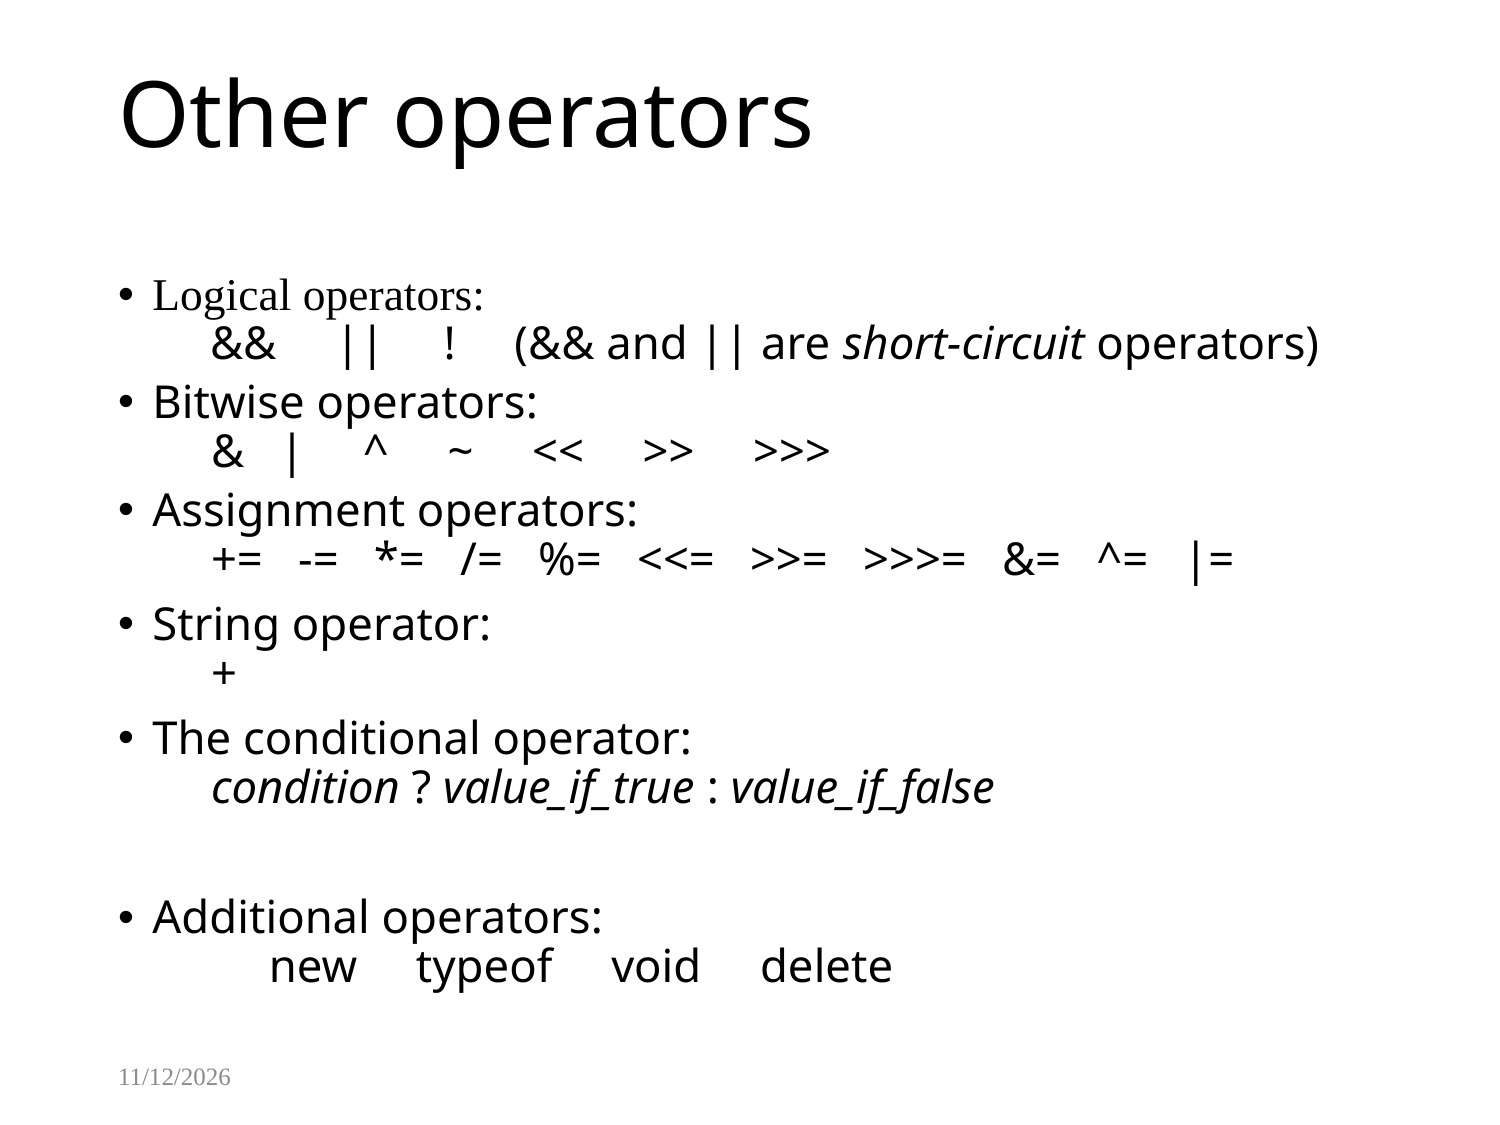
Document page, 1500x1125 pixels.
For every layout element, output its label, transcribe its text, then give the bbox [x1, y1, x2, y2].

title Other operators [103, 59, 1397, 175]
list Logical operators: && || ! (&& and || are short-circuit operators) Bitwise operators: & | ^ ~ << >> >>> Assignment operators: += -= *= /= %= <<= >>= >>>= &= ^= |= String operator: + The conditional operator: condition ? value_if_true : value_if_false Additional operators: new typeof void delete [103, 200, 1397, 1014]
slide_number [103, 1042, 441, 1103]
